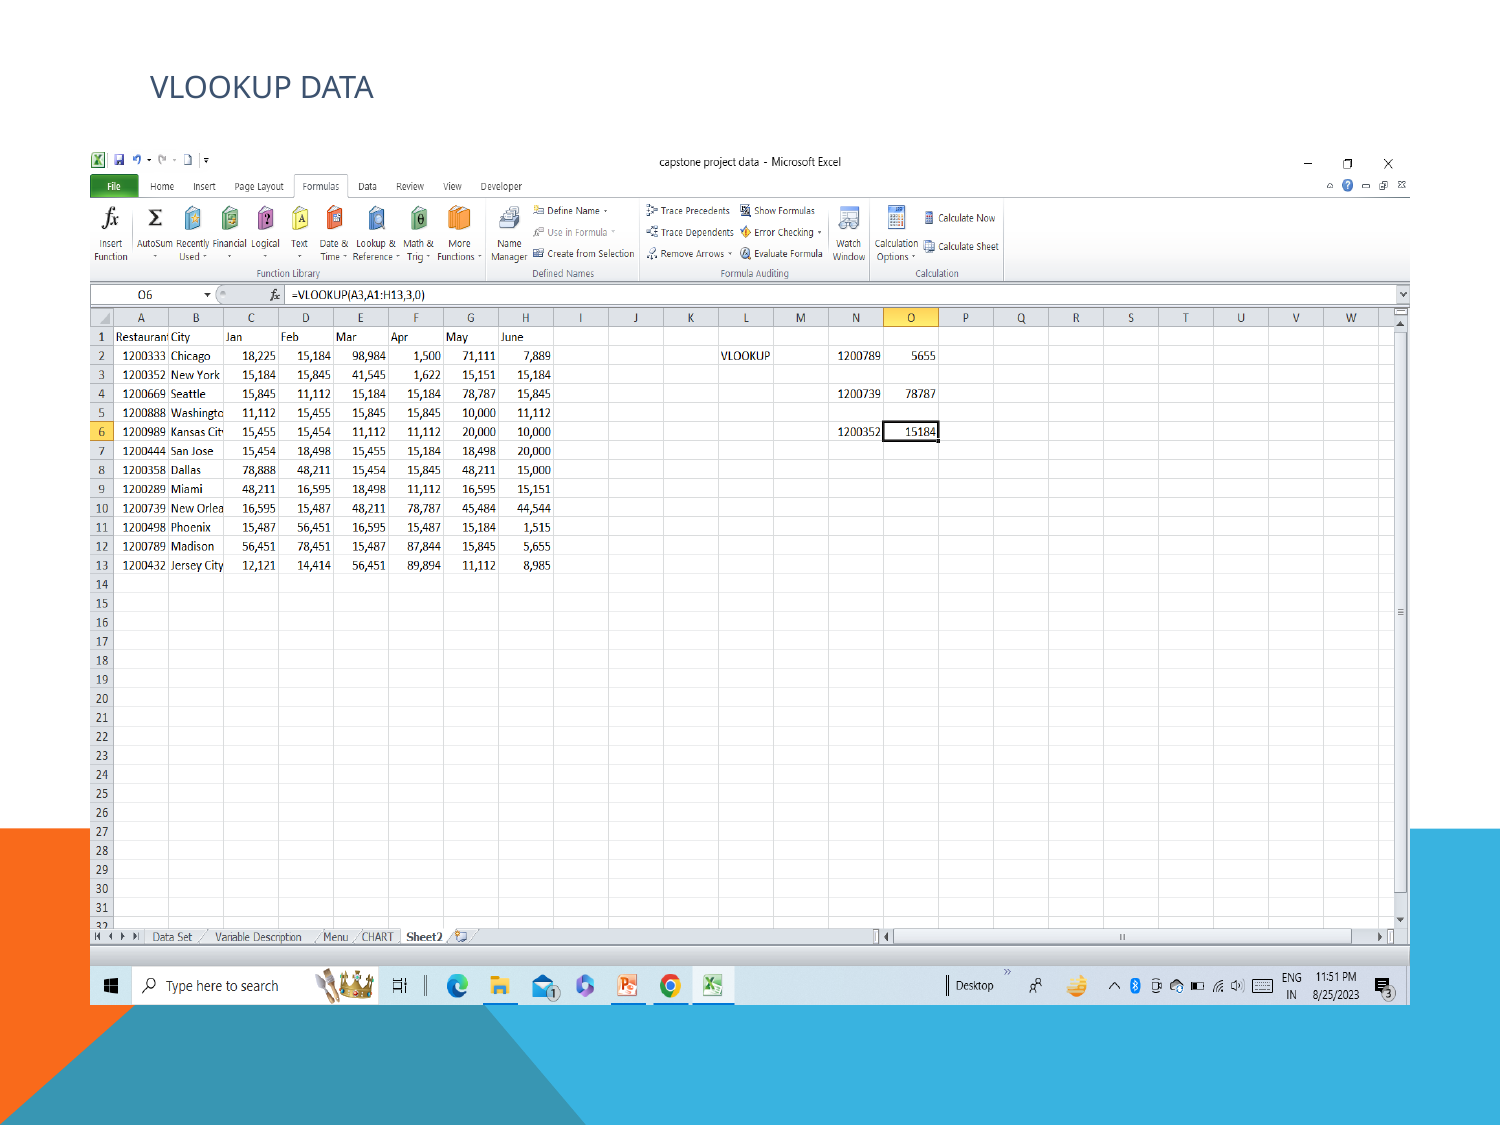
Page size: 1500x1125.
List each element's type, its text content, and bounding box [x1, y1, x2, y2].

title VLOOKUP DATA [135, 60, 1369, 148]
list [89, 149, 1411, 1006]
